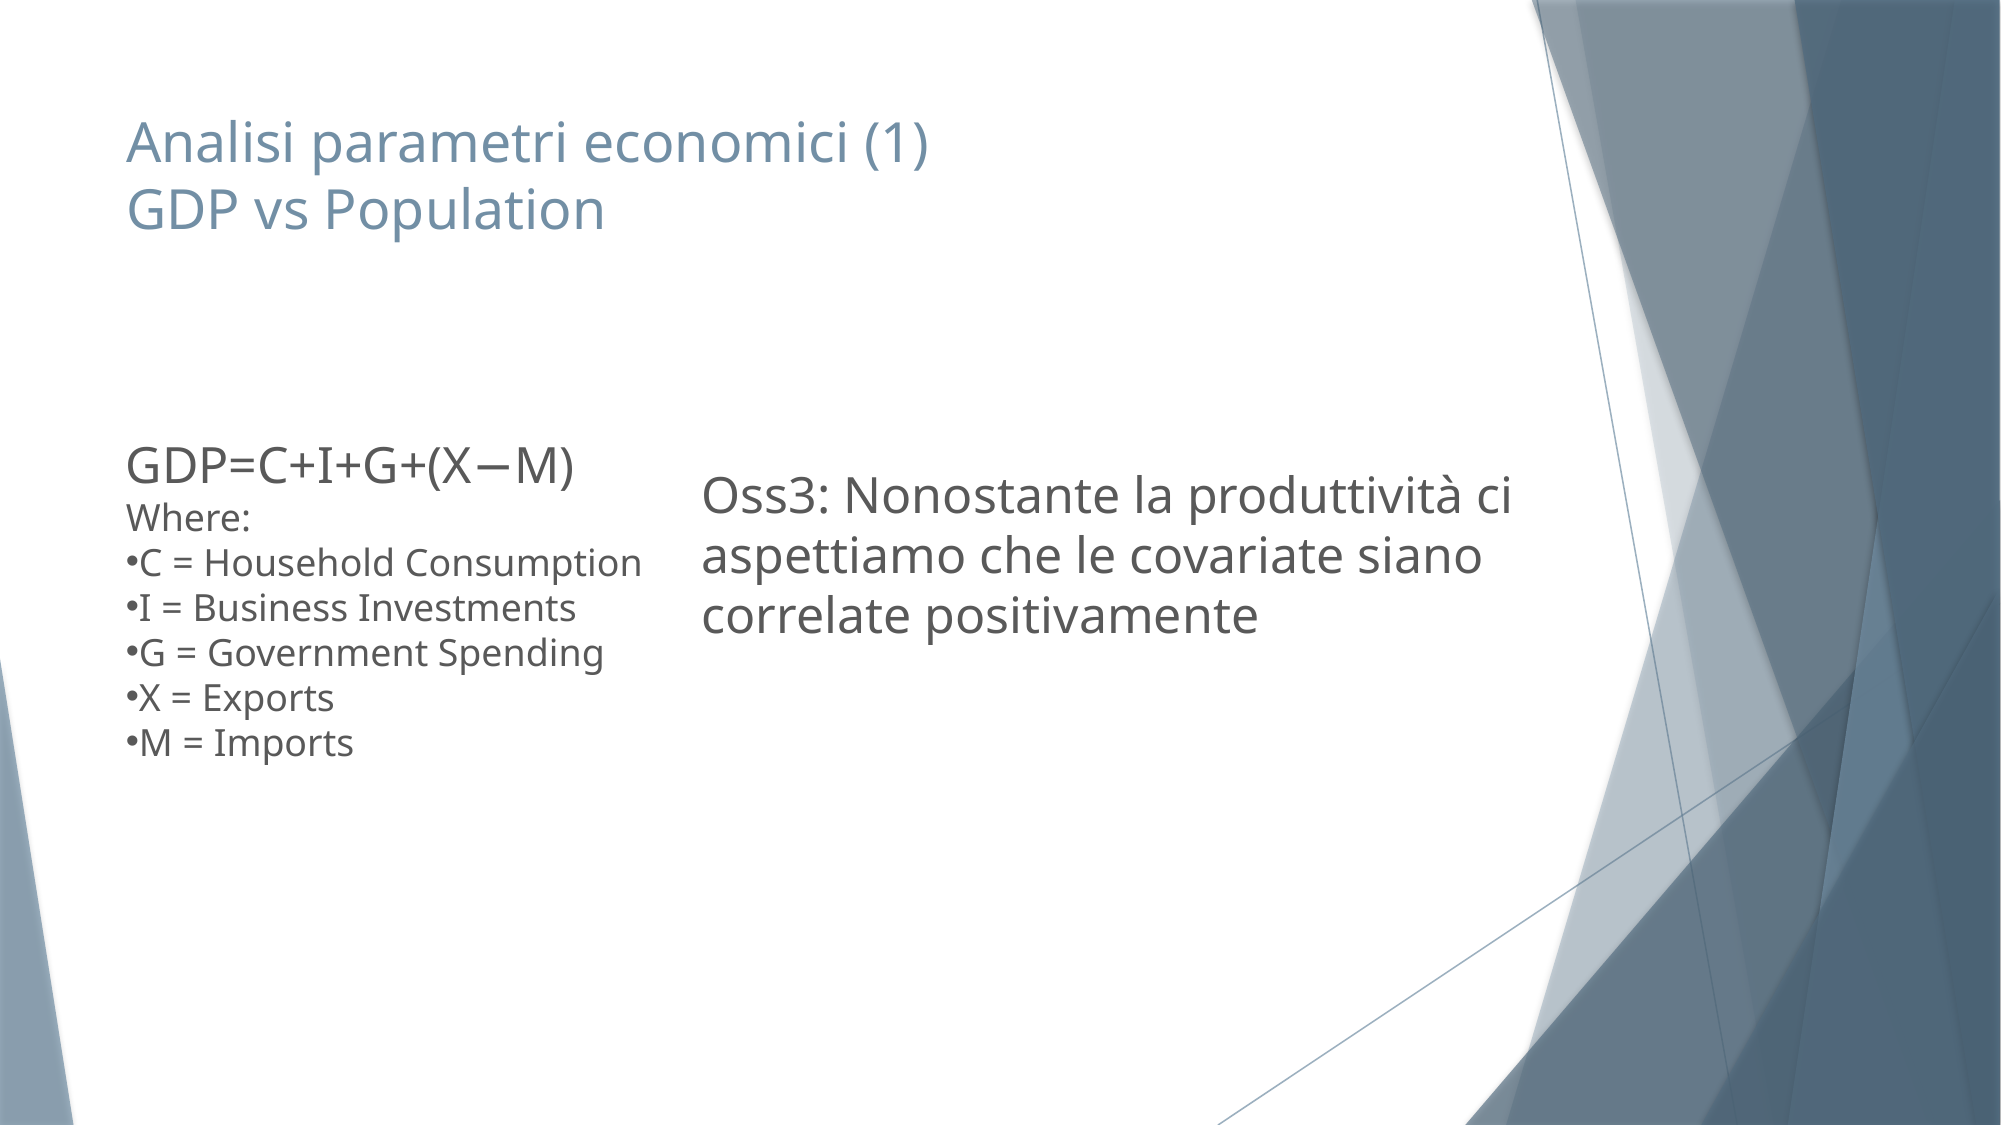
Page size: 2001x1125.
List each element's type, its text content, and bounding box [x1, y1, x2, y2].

text_box GDP=C+I+G+(X−M) Where: C = Household Consumption I = Business Investments G = Government Spending X = Exports M = Imports [111, 426, 687, 771]
title Analisi parametri economici (1) GDP vs Population [111, 99, 1522, 317]
text_box Oss3: Nonostante la produttività ci aspettiamo che le covariate siano correlate positivamente [686, 456, 1687, 652]
